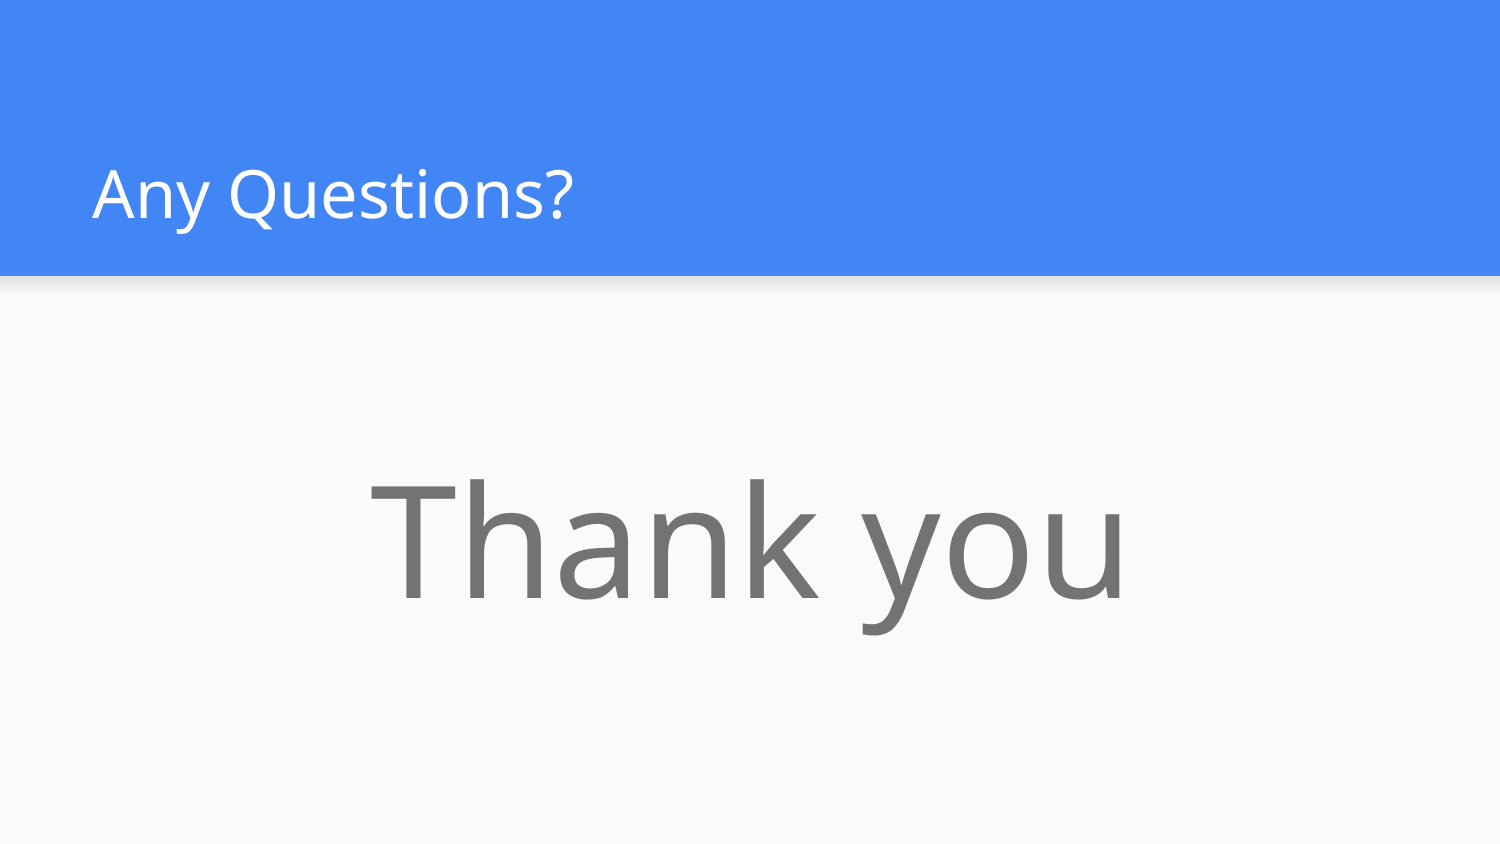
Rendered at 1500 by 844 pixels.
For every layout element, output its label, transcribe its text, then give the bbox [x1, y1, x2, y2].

list Thank you [77, 399, 1427, 844]
title Any Questions? [77, 121, 1427, 248]
